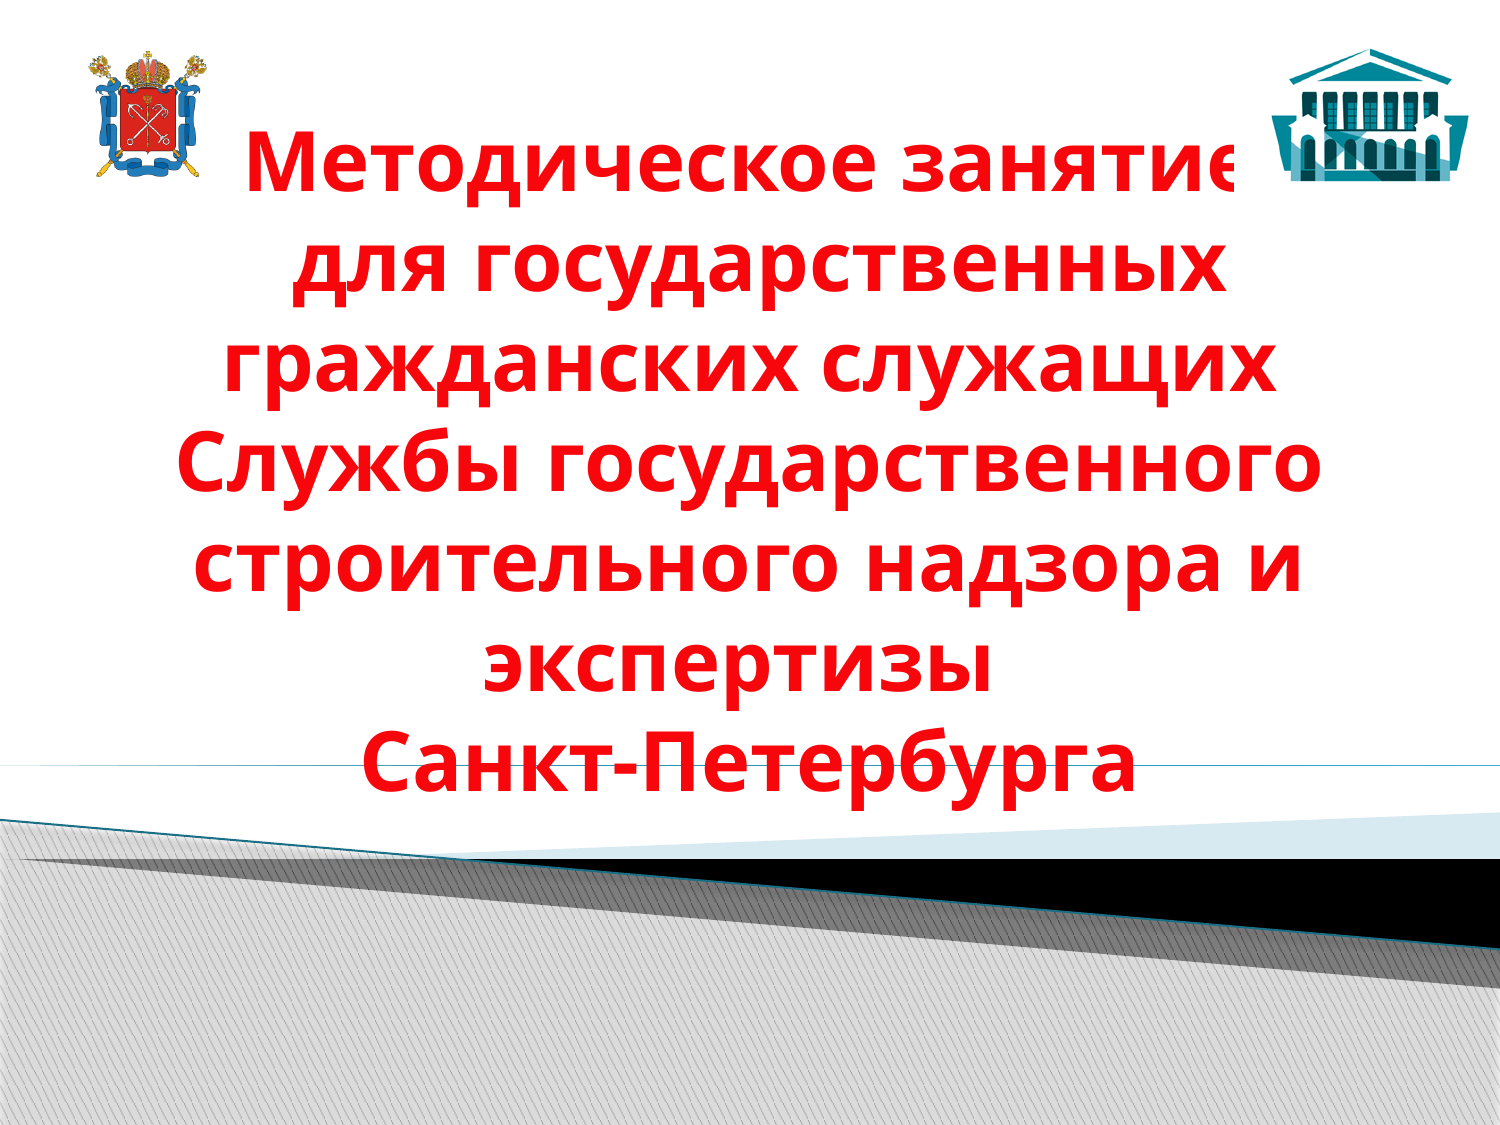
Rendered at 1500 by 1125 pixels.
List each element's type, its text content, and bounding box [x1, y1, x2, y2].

picture [5, 859, 1500, 989]
picture [1233, 25, 1498, 203]
title Методическое занятие для государственных гражданских служащих Службы государственного строительного надзора и экспертизы Санкт-Петербурга [112, 515, 1388, 816]
picture [88, 51, 207, 177]
